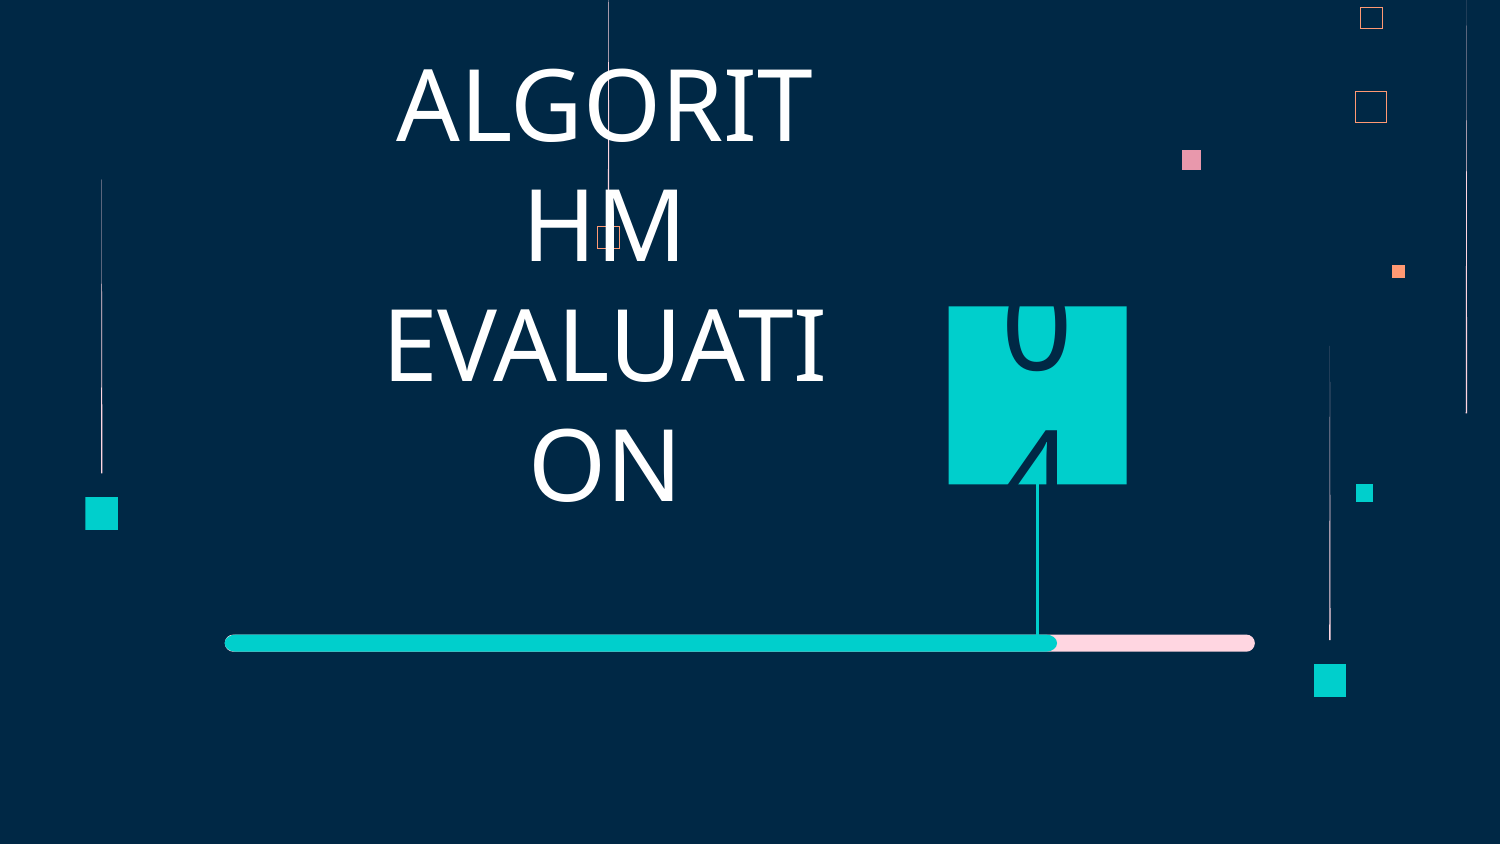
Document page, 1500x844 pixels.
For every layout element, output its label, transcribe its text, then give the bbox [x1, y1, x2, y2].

text_box [224, 634, 1058, 652]
text_box [948, 306, 1127, 485]
title ALGORITHM EVALUATION [350, 254, 860, 537]
text_box [1049, 634, 1255, 652]
title 04 [957, 348, 1119, 443]
